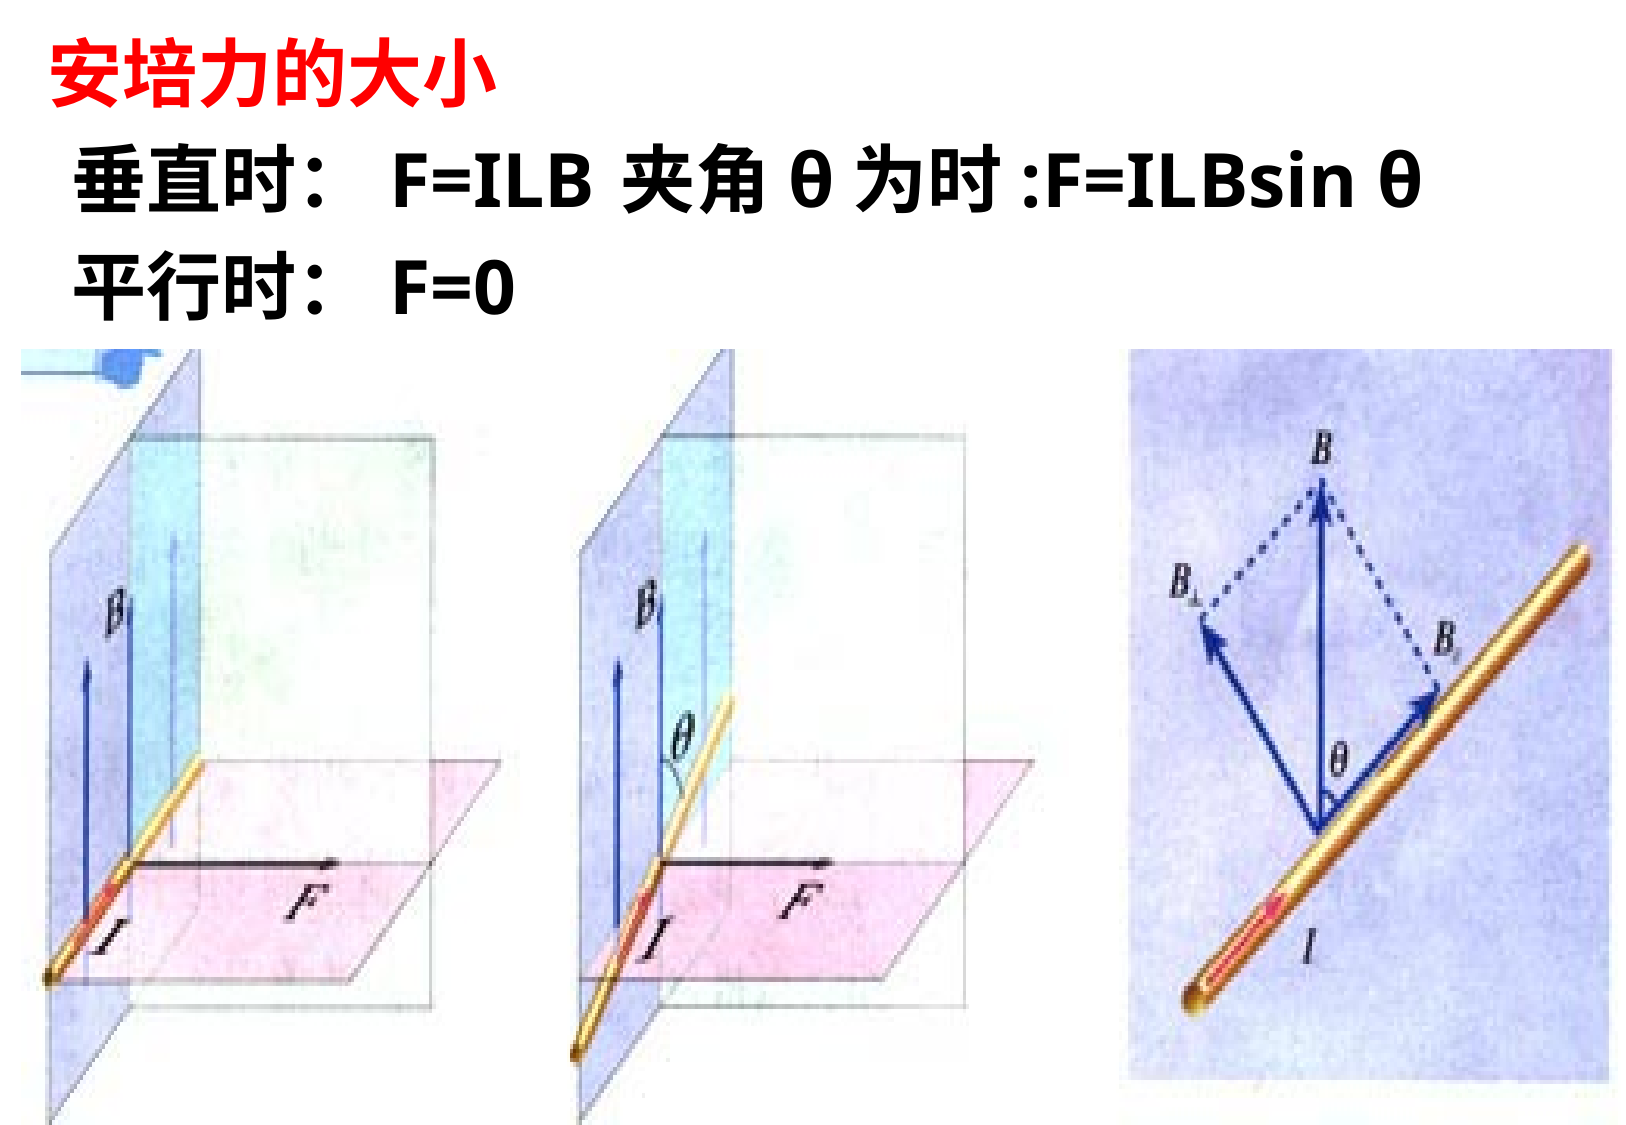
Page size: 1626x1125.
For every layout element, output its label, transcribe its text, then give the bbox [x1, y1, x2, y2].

text_box 夹角θ为时:F=ILBsin θ [605, 125, 1625, 349]
text_box 垂直时：F=ILB [56, 125, 605, 231]
picture [20, 349, 1625, 1125]
text_box 平行时：F=0 [56, 231, 553, 349]
text_box 安培力的大小 [32, 18, 695, 124]
